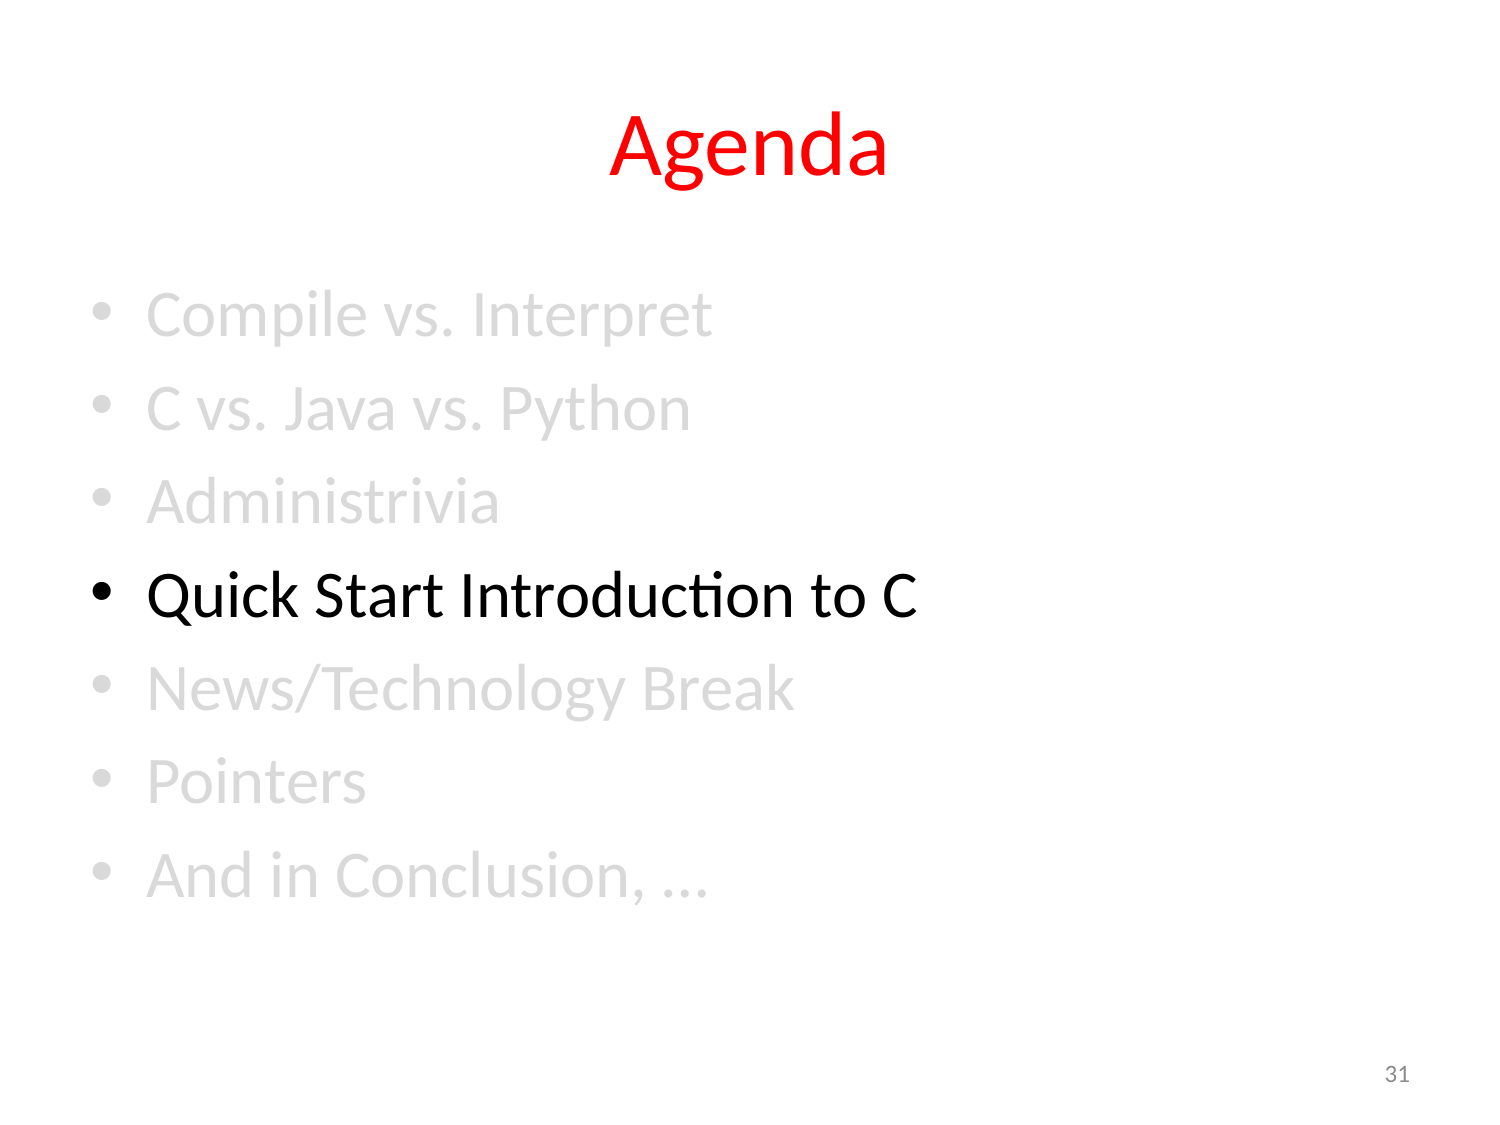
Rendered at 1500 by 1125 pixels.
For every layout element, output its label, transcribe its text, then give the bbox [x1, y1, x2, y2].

slide_number 31 [1074, 1042, 1425, 1103]
title Agenda [75, 45, 1425, 233]
list Compile vs. Interpret C vs. Java vs. Python Administrivia Quick Start Introduction to C News/Technology Break Pointers And in Conclusion, … [75, 262, 1425, 1005]
